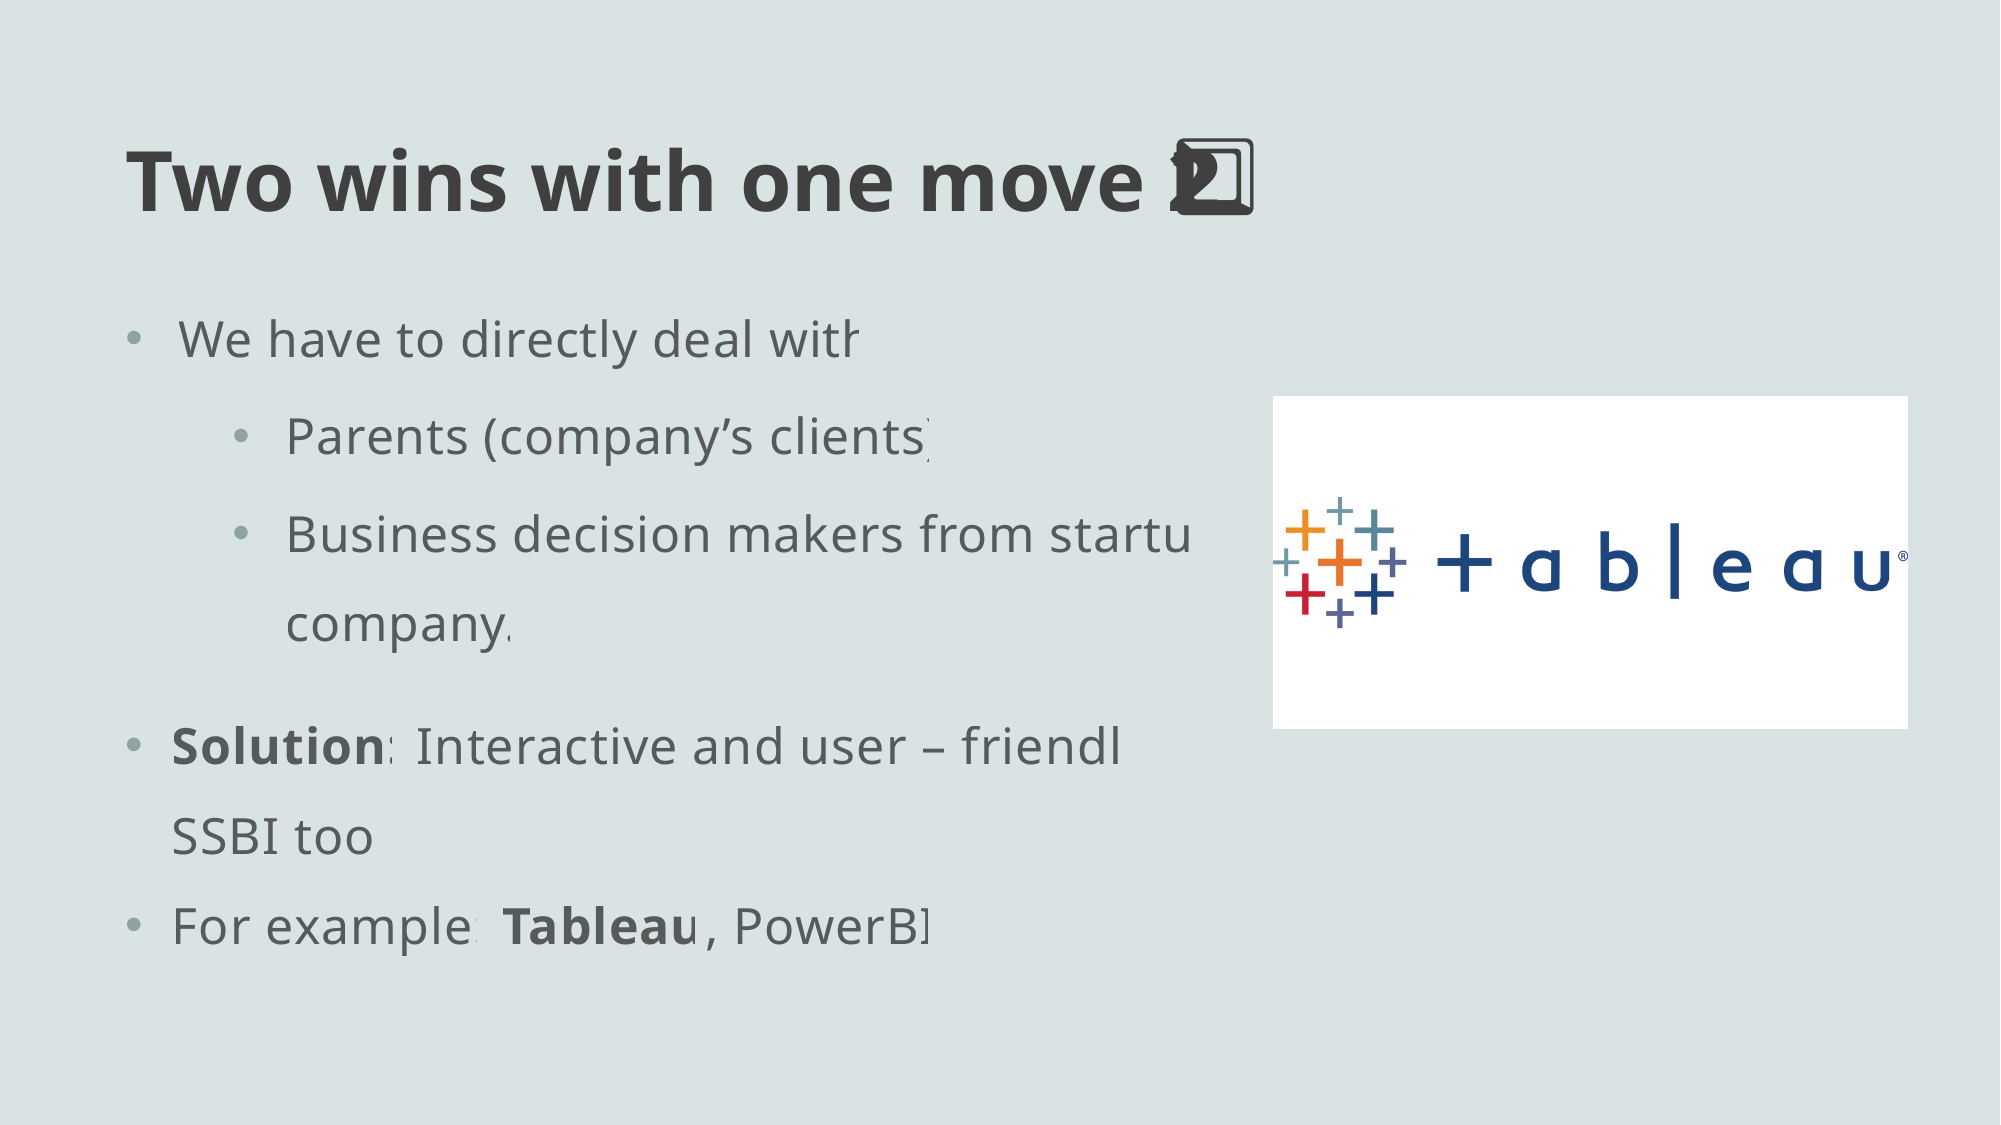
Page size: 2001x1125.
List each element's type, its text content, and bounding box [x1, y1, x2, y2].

title Two wins with one move 2️⃣ [110, 52, 1786, 236]
text_box Solution: Interactive and user – friendly SSBI tool For example: Tableau, PowerBI [110, 677, 1168, 962]
list We have to directly deal with: Parents (company’s clients). Business decision makers from startup company. [110, 270, 1254, 662]
picture [1273, 395, 1909, 730]
